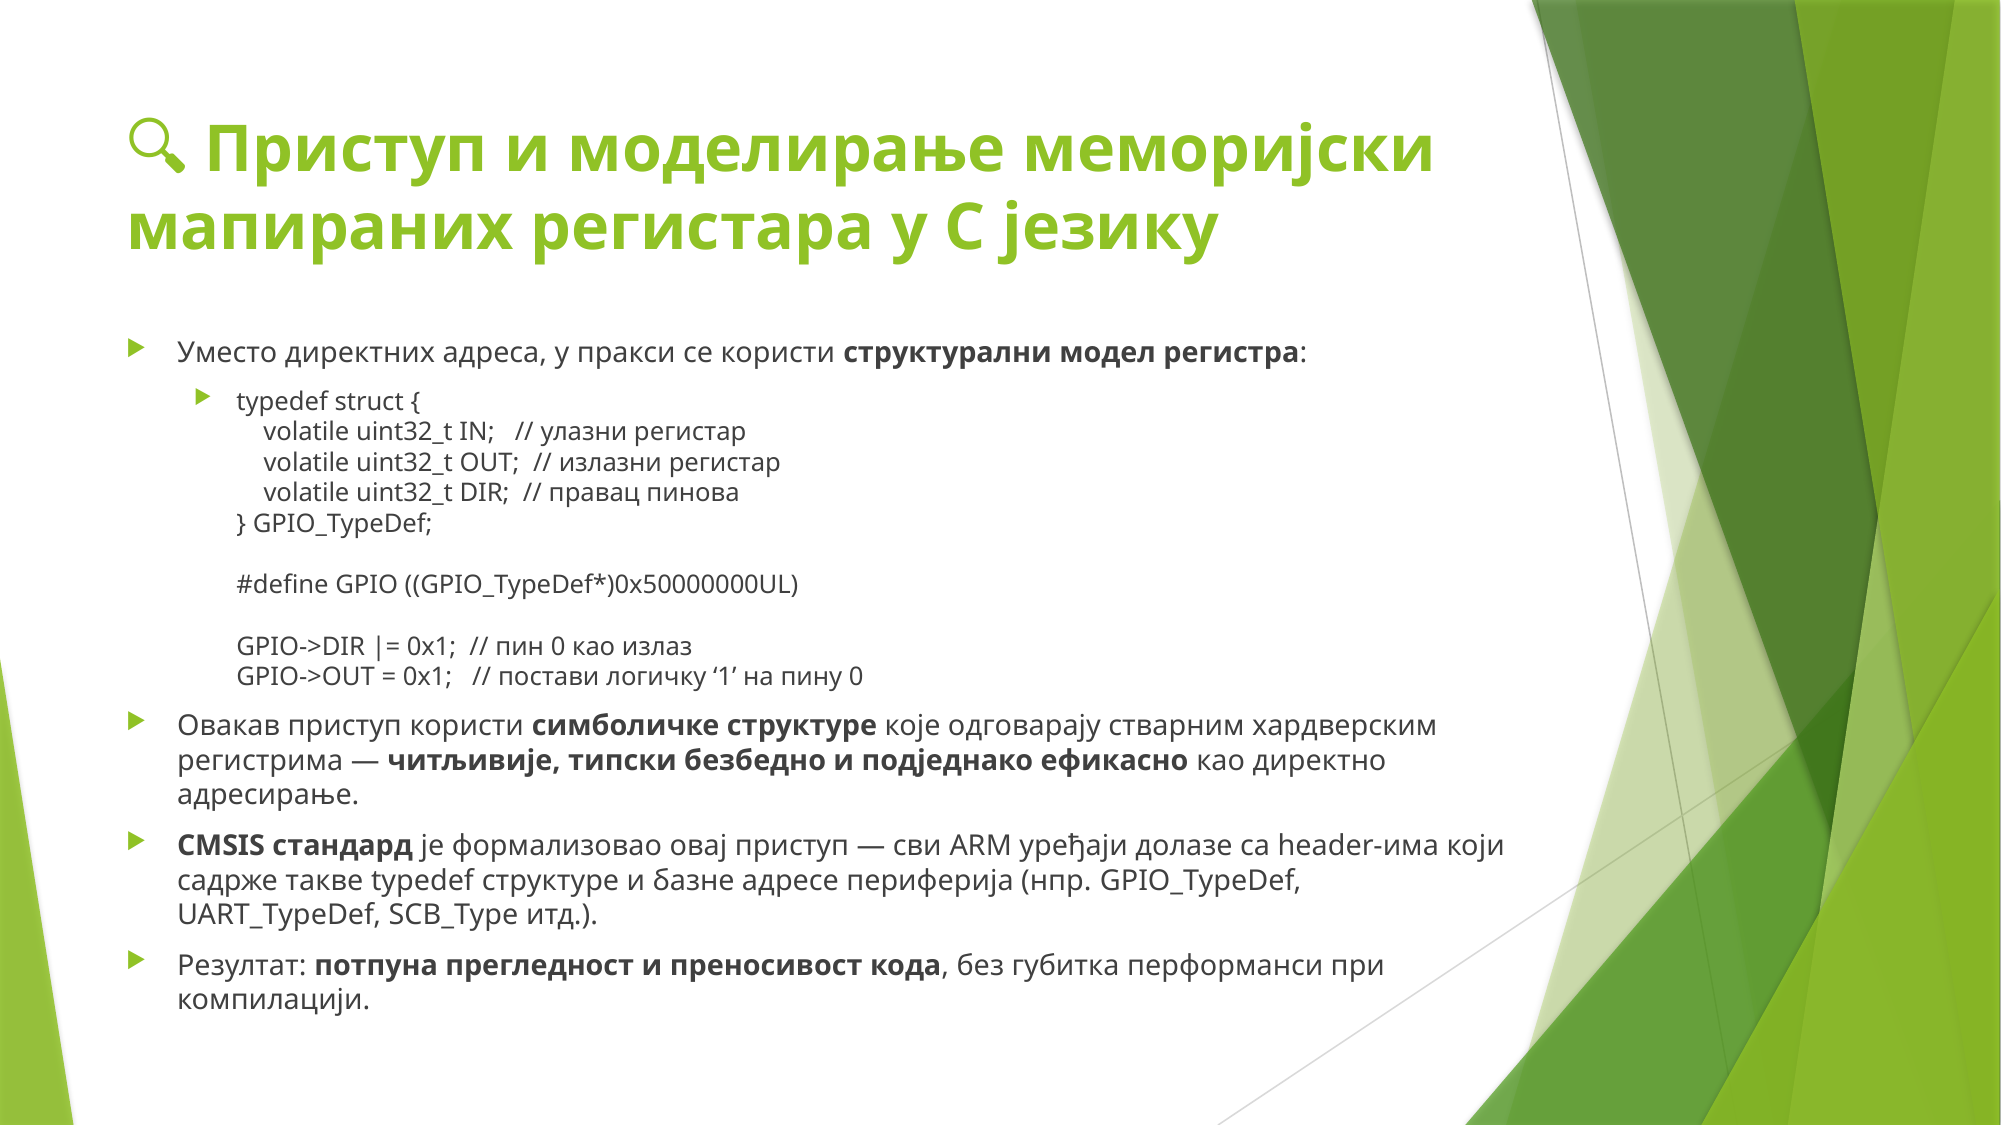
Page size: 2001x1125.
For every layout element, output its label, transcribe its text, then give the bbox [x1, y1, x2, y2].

list Уместо директних адреса, у пракси се користи структурални модел регистра: typedef struct { volatile uint32_t IN; // улазни регистар volatile uint32_t OUT; // излазни регистар volatile uint32_t DIR; // правац пинова } GPIO_TypeDef; #define GPIO ((GPIO_TypeDef*)0x50000000UL) GPIO->DIR |= 0x1; // пин 0 као излаз GPIO->OUT = 0x1; // постави логичку ‘1’ на пину 0 Овакав приступ користи симболичке структуре које одговарају стварним хардверским регистрима — читљивије, типски безбедно и подједнако ефикасно као директно адресирање. CMSIS стандард је формализовао овај приступ — сви ARM уређаји долазе са header-има који садрже такве typedef структуре и базне адресе периферија (нпр. GPIO_TypeDef, UART_TypeDef, SCB_Type итд.). Резултат: потпуна прегледност и преносивост кода, без губитка перформанси при компилацији. [111, 326, 1522, 1025]
title 🔍 Приступ и моделирање меморијски мапираних регистара у C језику [111, 99, 1522, 317]
